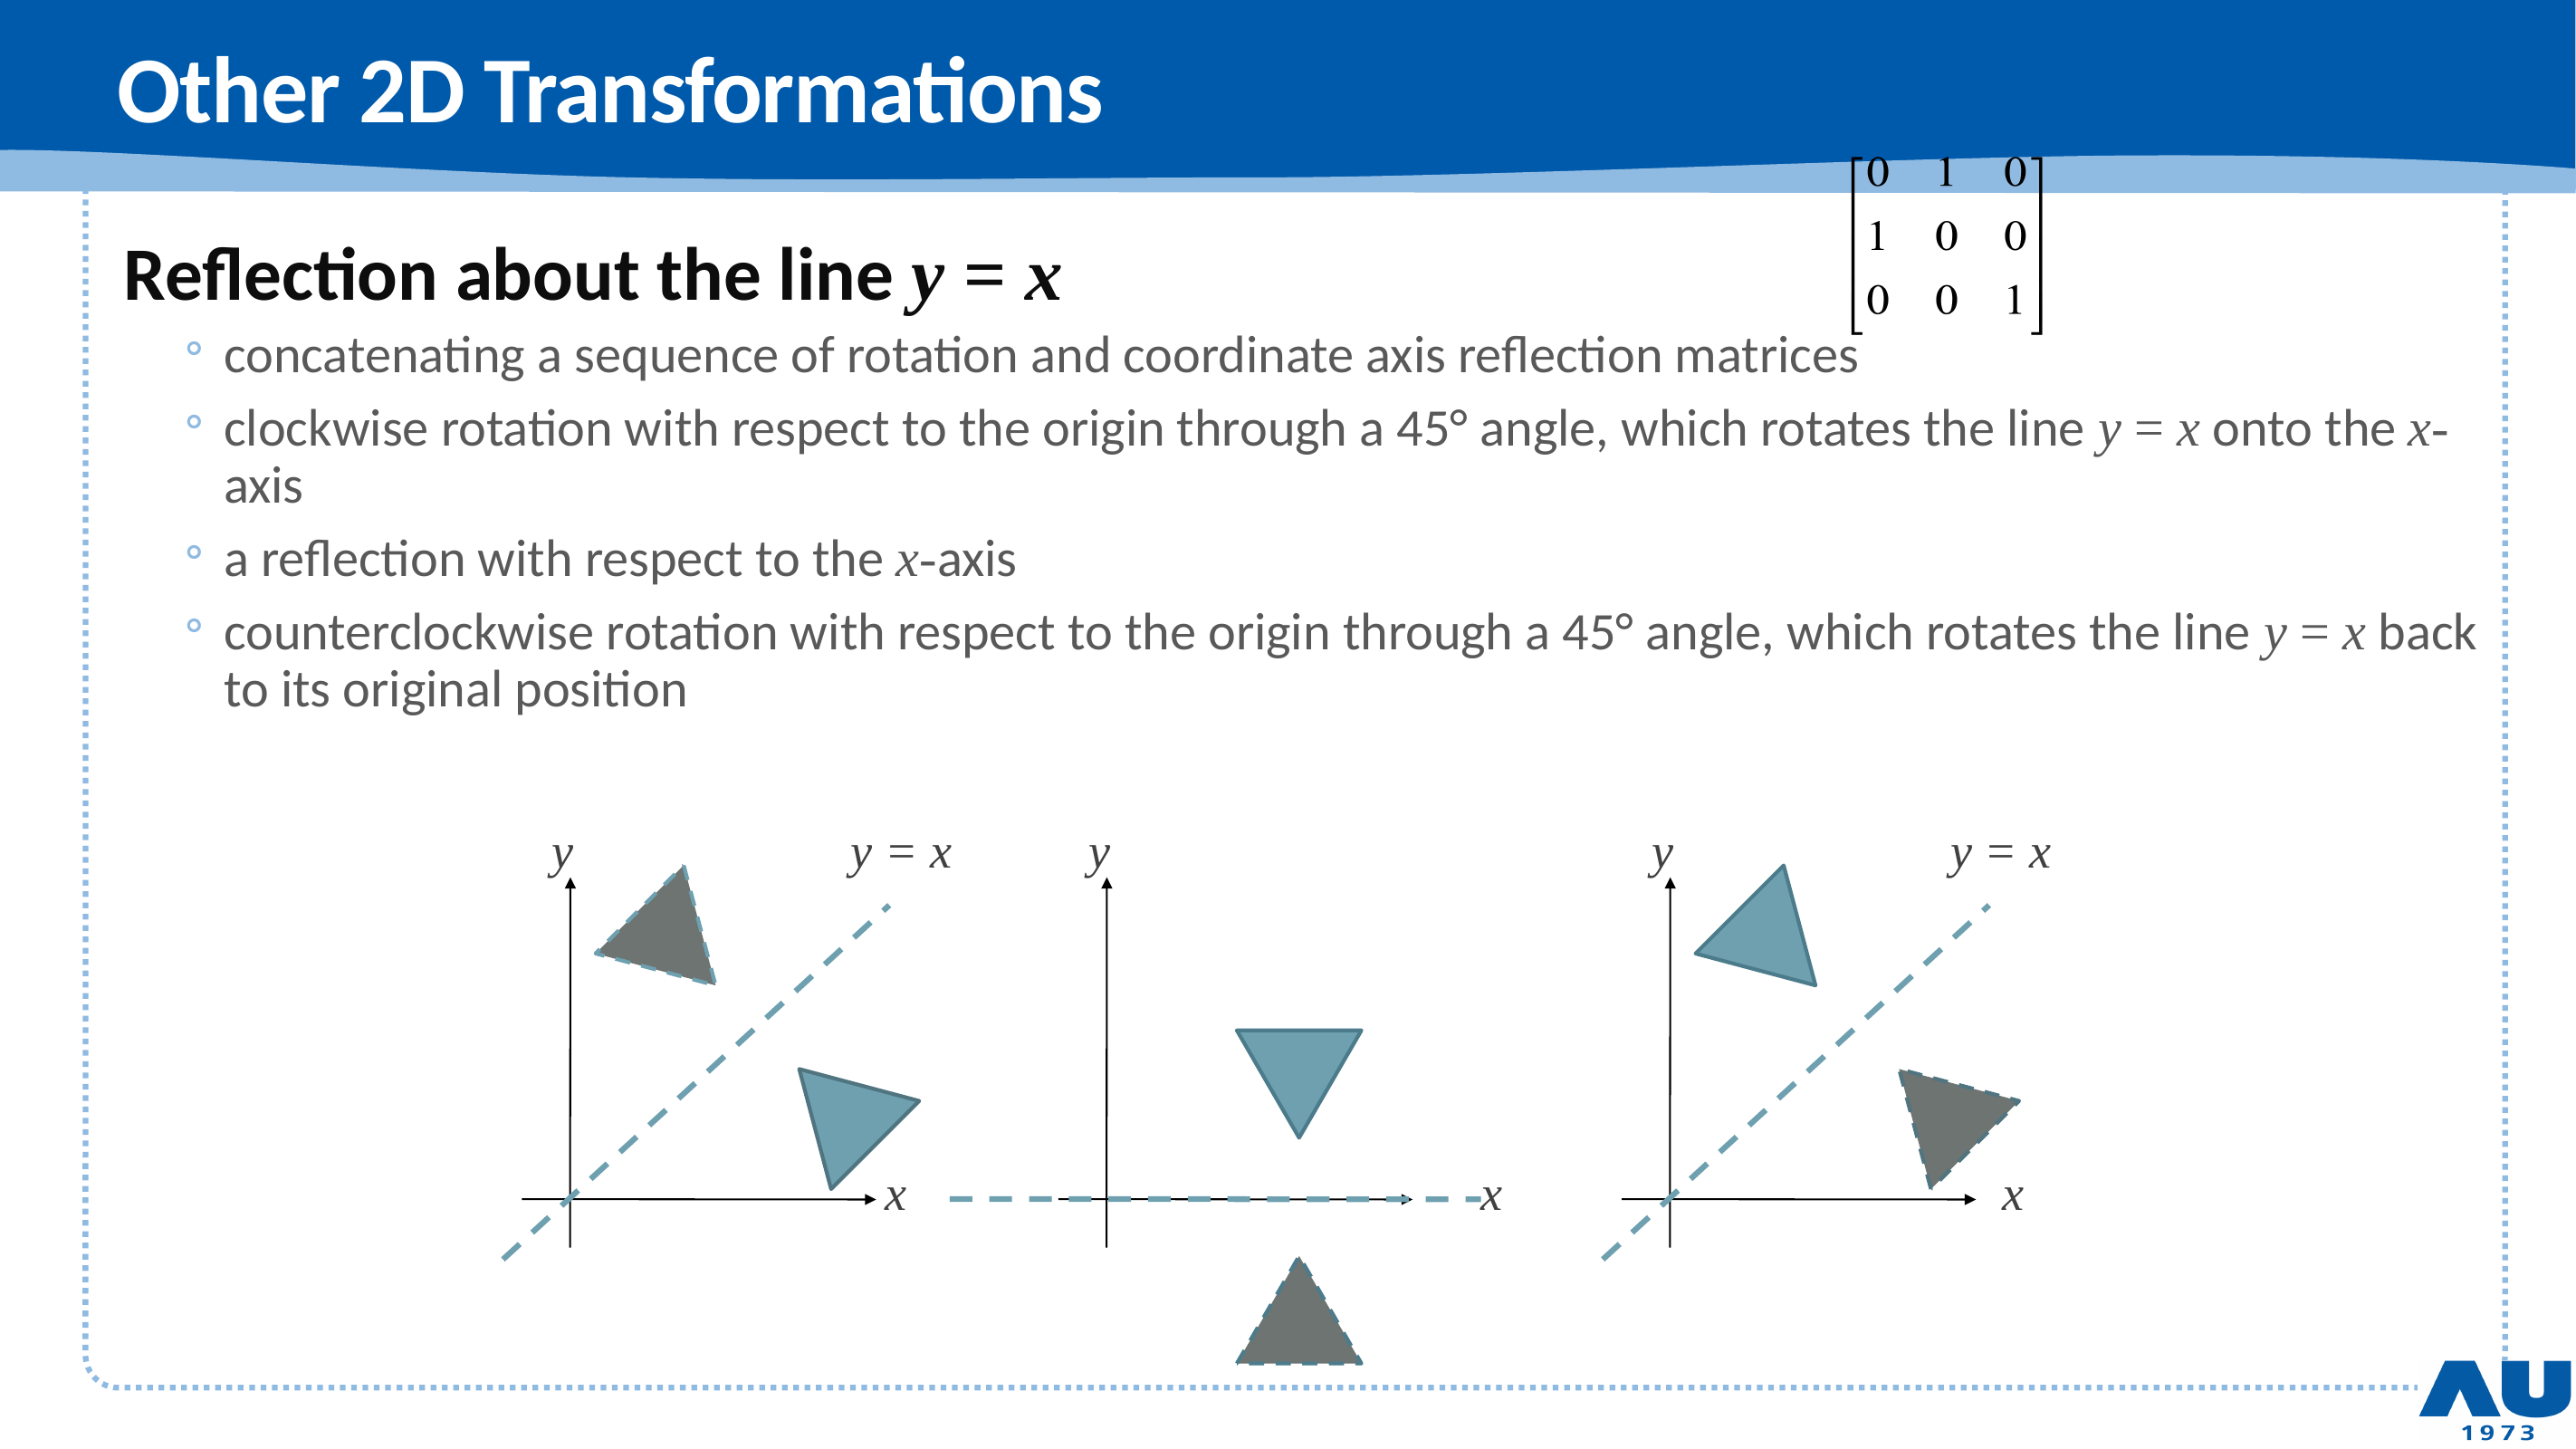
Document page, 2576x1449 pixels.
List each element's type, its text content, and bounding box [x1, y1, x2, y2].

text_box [1236, 1030, 1363, 1365]
text_box [564, 886, 577, 1197]
picture [2418, 1360, 2571, 1441]
text_box [1101, 886, 1113, 1199]
text_box x [1995, 1153, 2033, 1228]
text_box y = x [843, 811, 960, 886]
text_box y [544, 811, 582, 886]
text_box [1671, 1194, 1977, 1205]
list Reflection about the line y = x concatenating a sequence of rotation and coordinate axis reflection matrices clockwise rotation with respect to the origin through a 45° angle, which rotates the line y = x onto the x-axis a reflection with respect to the x-axis counterclockwise rotation with respect to the origin through a 45° angle, which rotates the line y = x back to its original position [103, 228, 2486, 1388]
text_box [595, 864, 920, 1190]
text_box x [877, 1197, 915, 1228]
text_box [1899, 1069, 2019, 1189]
text_box y = x [1942, 811, 2060, 886]
text_box [570, 1197, 876, 1205]
text_box x [1472, 1153, 1510, 1228]
text_box [1664, 886, 1676, 1197]
text_box y [1644, 811, 1682, 886]
title Other 2D Transformations [103, 18, 2486, 169]
picture [1830, 139, 2055, 340]
text_box [1400, 1194, 1413, 1205]
text_box y [1081, 811, 1118, 886]
text_box [1695, 865, 1816, 986]
